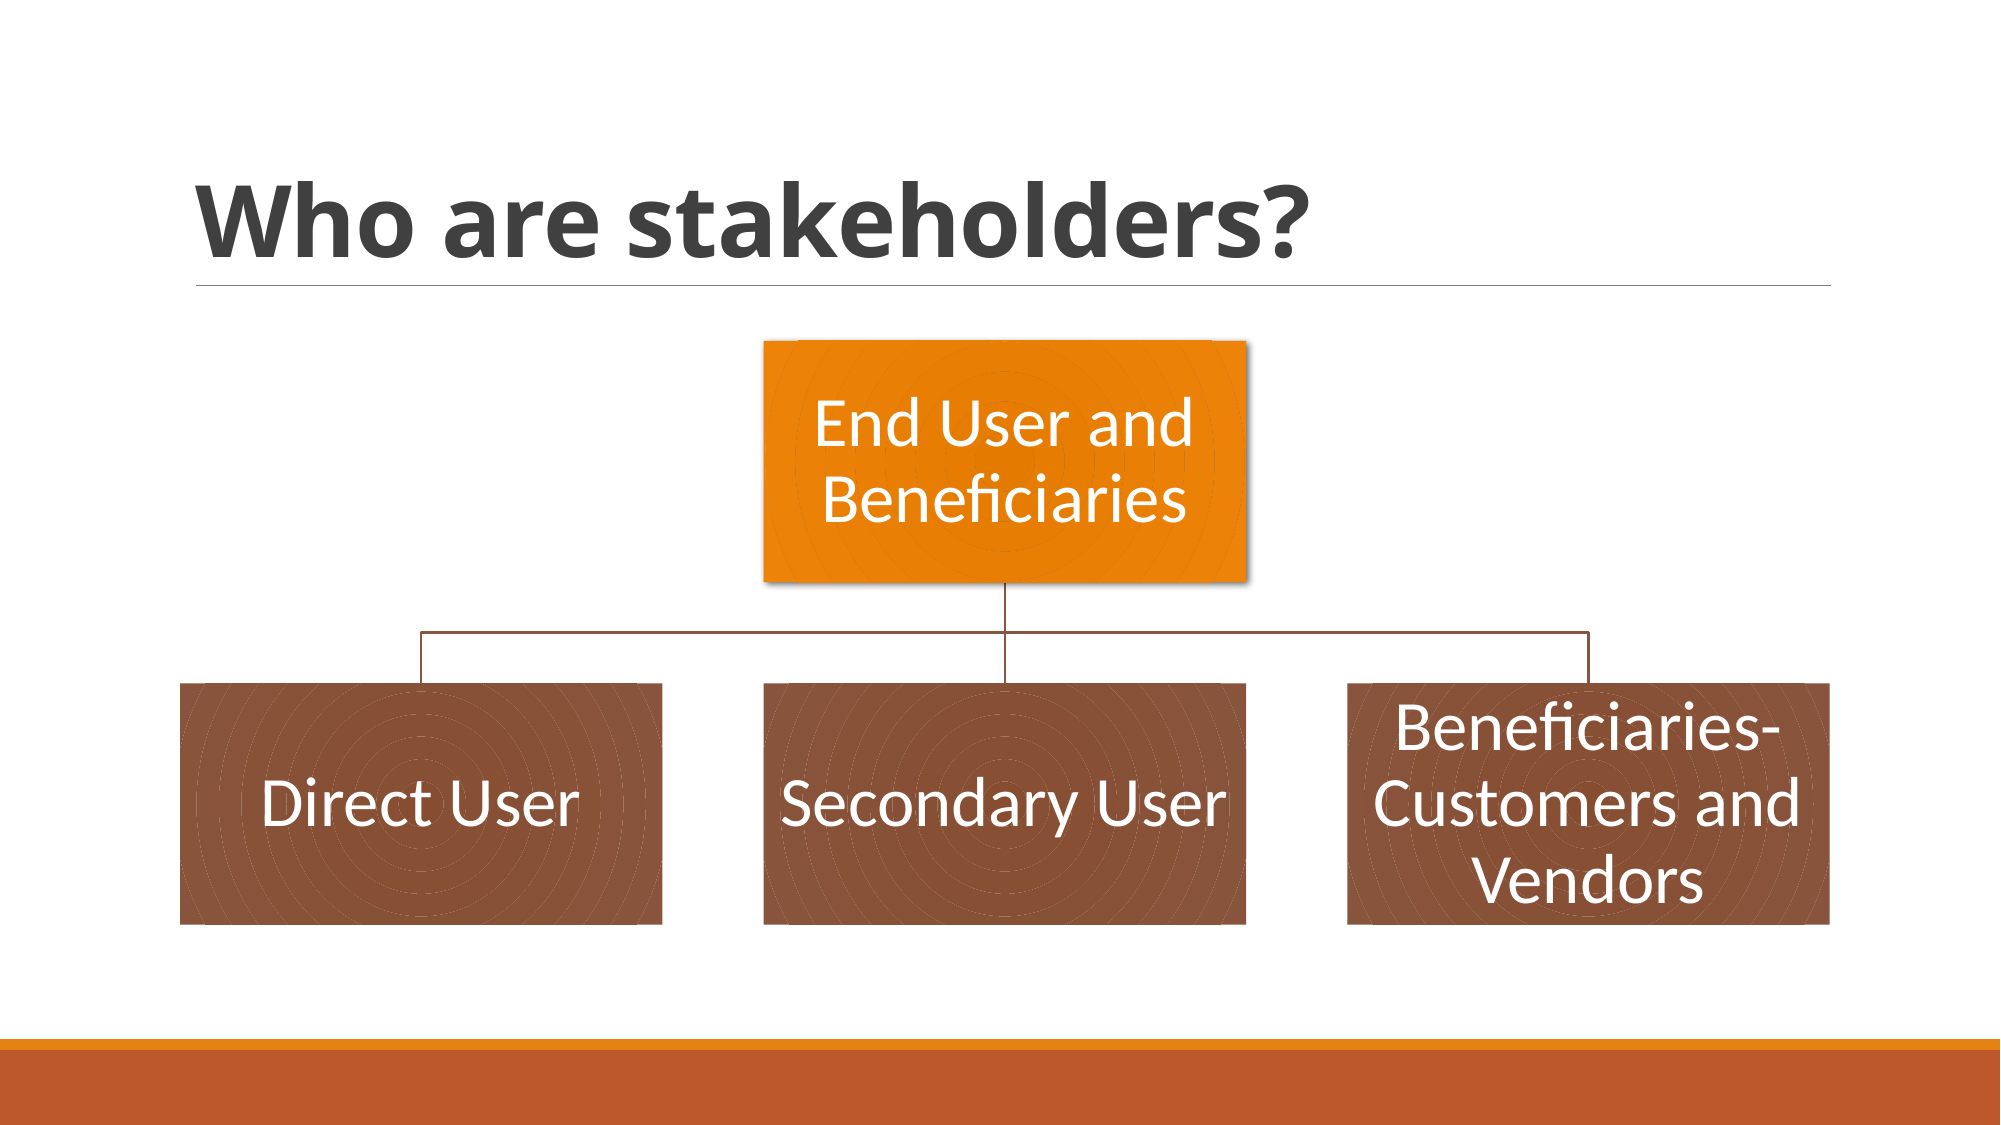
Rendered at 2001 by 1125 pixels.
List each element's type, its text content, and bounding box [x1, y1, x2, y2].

title Who are stakeholders? [180, 47, 1830, 285]
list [179, 302, 1831, 964]
